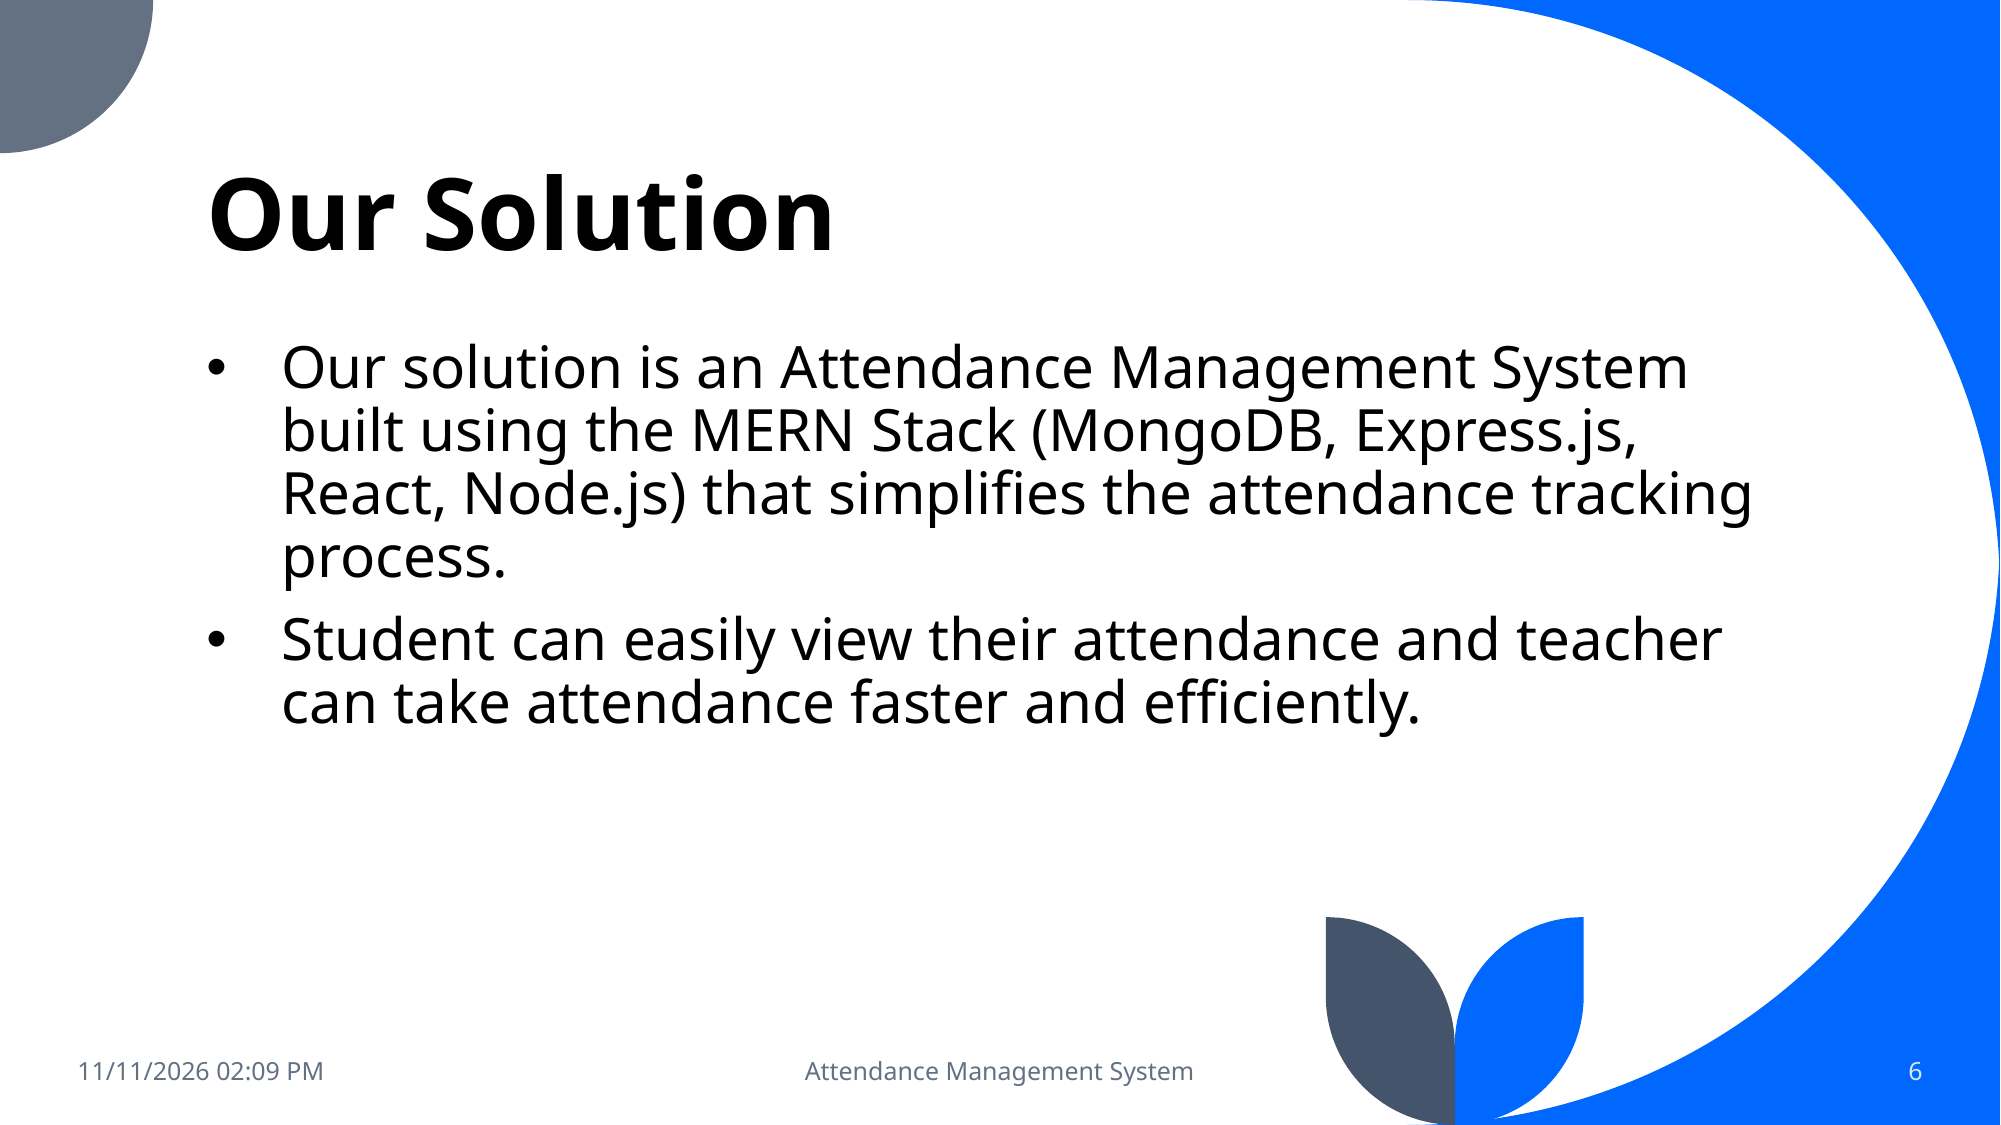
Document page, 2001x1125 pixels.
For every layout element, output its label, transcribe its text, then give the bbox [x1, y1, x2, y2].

slide_number 6 [1665, 1042, 1938, 1103]
footer Attendance Management System [662, 1042, 1338, 1103]
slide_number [62, 1042, 513, 1103]
title Our Solution [191, 22, 1796, 280]
list Our solution is an Attendance Management System built using the MERN Stack (MongoDB, Express.js, React, Node.js) that simplifies the attendance tracking process. Student can easily view their attendance and teacher can take attendance faster and efficiently. [191, 330, 1796, 884]
